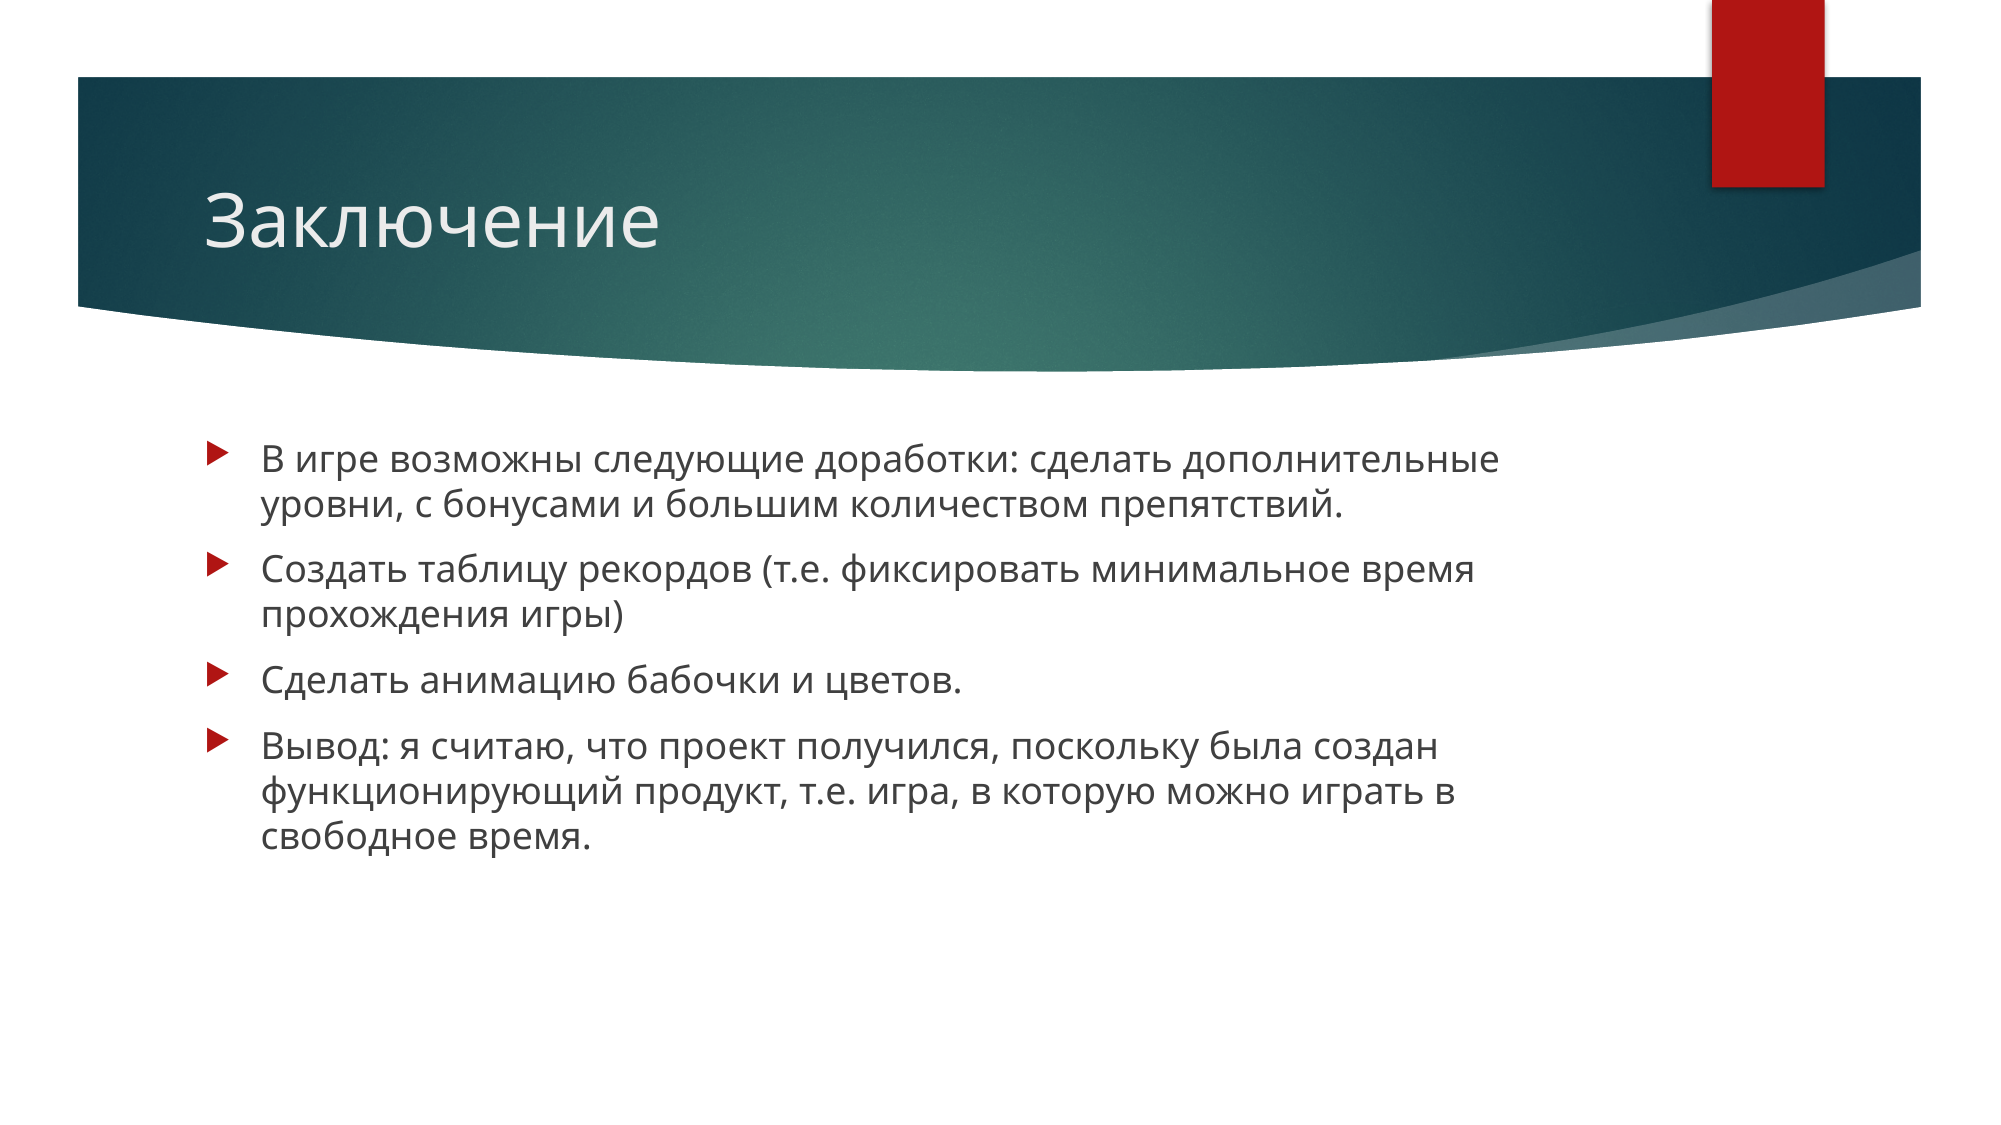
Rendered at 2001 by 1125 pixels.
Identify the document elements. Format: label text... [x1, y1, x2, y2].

title Заключение [189, 159, 1638, 276]
list В игре возможны следующие доработки: сделать дополнительные уровни, с бонусами и большим количеством препятствий. Создать таблицу рекордов (т.е. фиксировать минимальное время прохождения игры) Сделать анимацию бабочки и цветов. Вывод: я считаю, что проект получился, поскольку была создан функционирующий продукт, т.е. игра, в которую можно играть в свободное время. [189, 427, 1638, 988]
